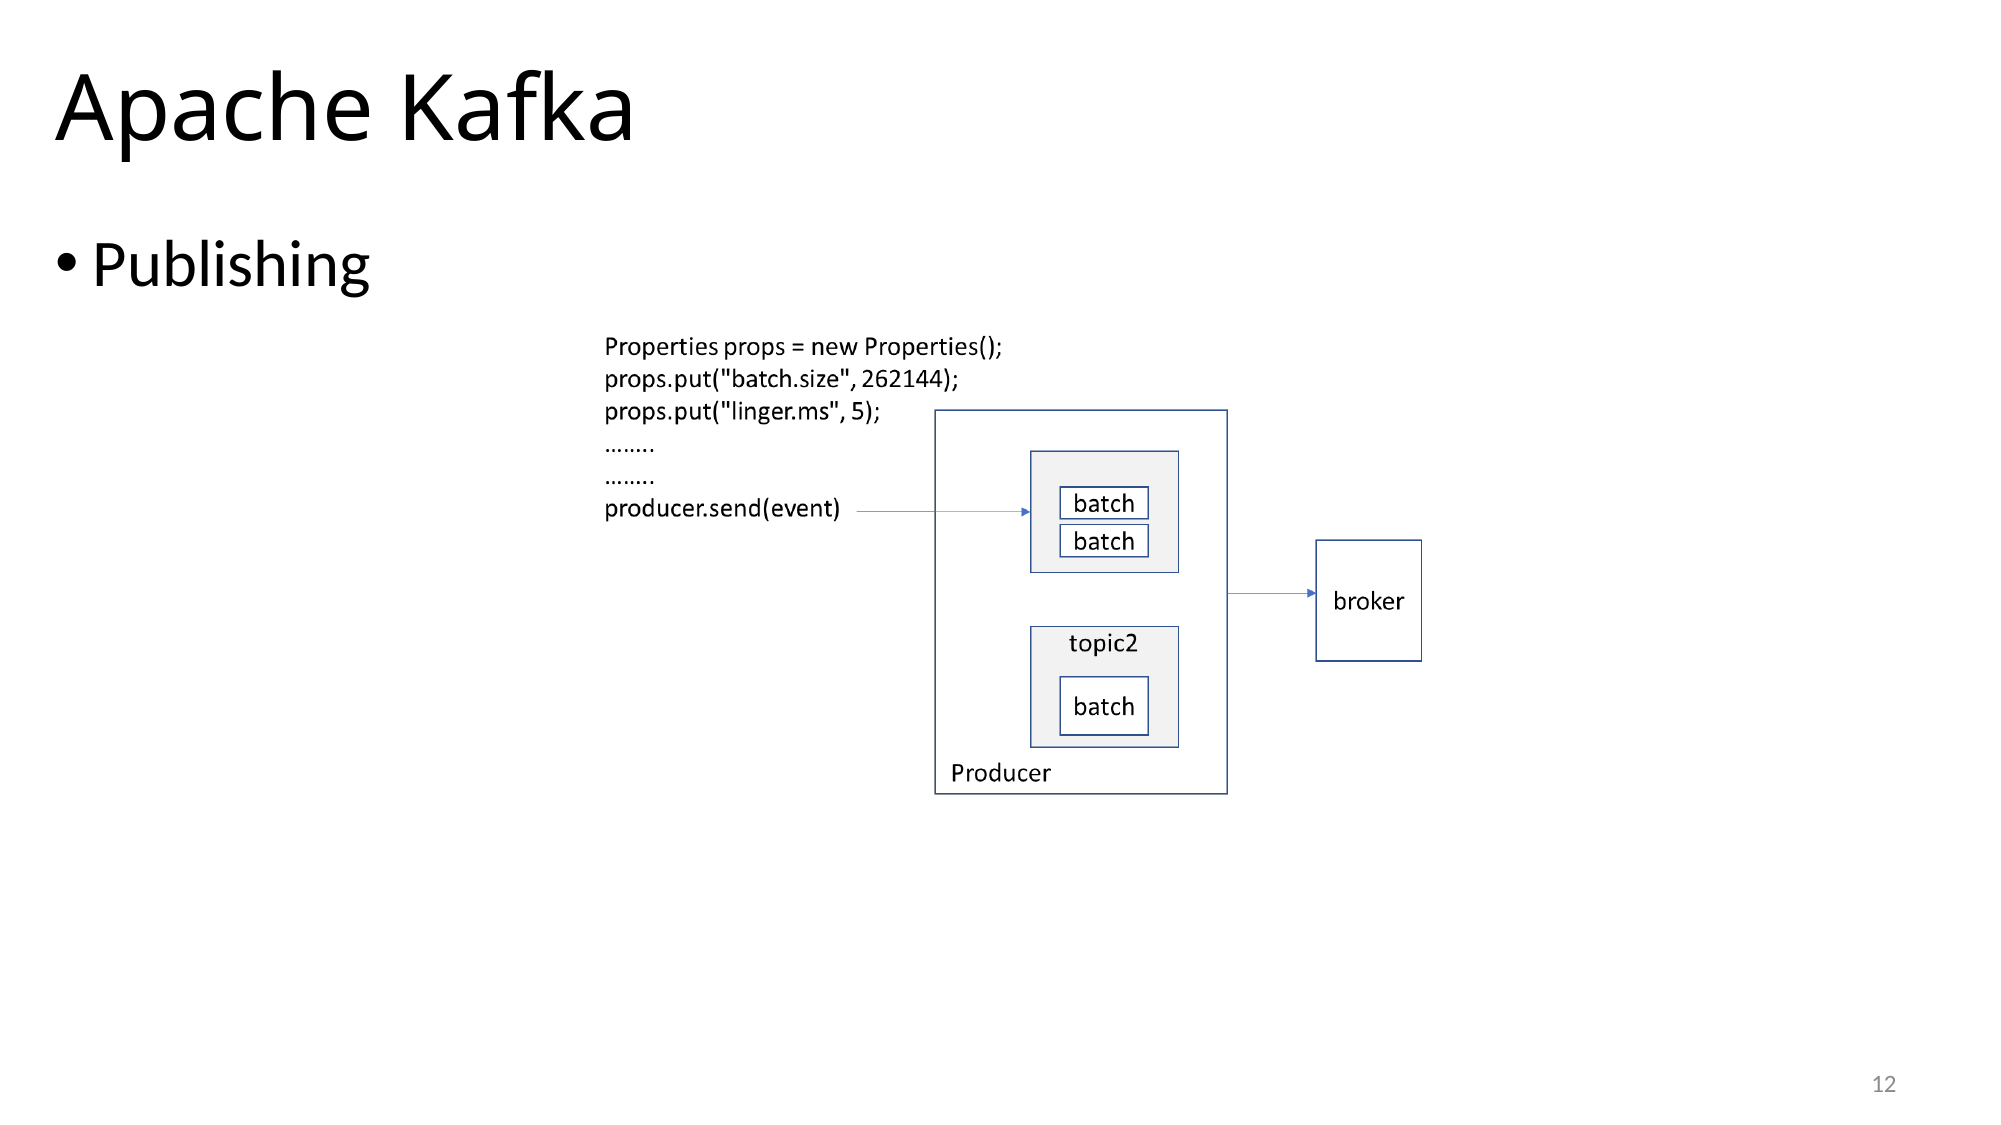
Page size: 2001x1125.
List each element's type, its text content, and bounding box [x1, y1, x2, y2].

title Apache Kafka [40, 35, 1955, 187]
picture [587, 320, 1422, 805]
list Publishing [40, 221, 1955, 1021]
